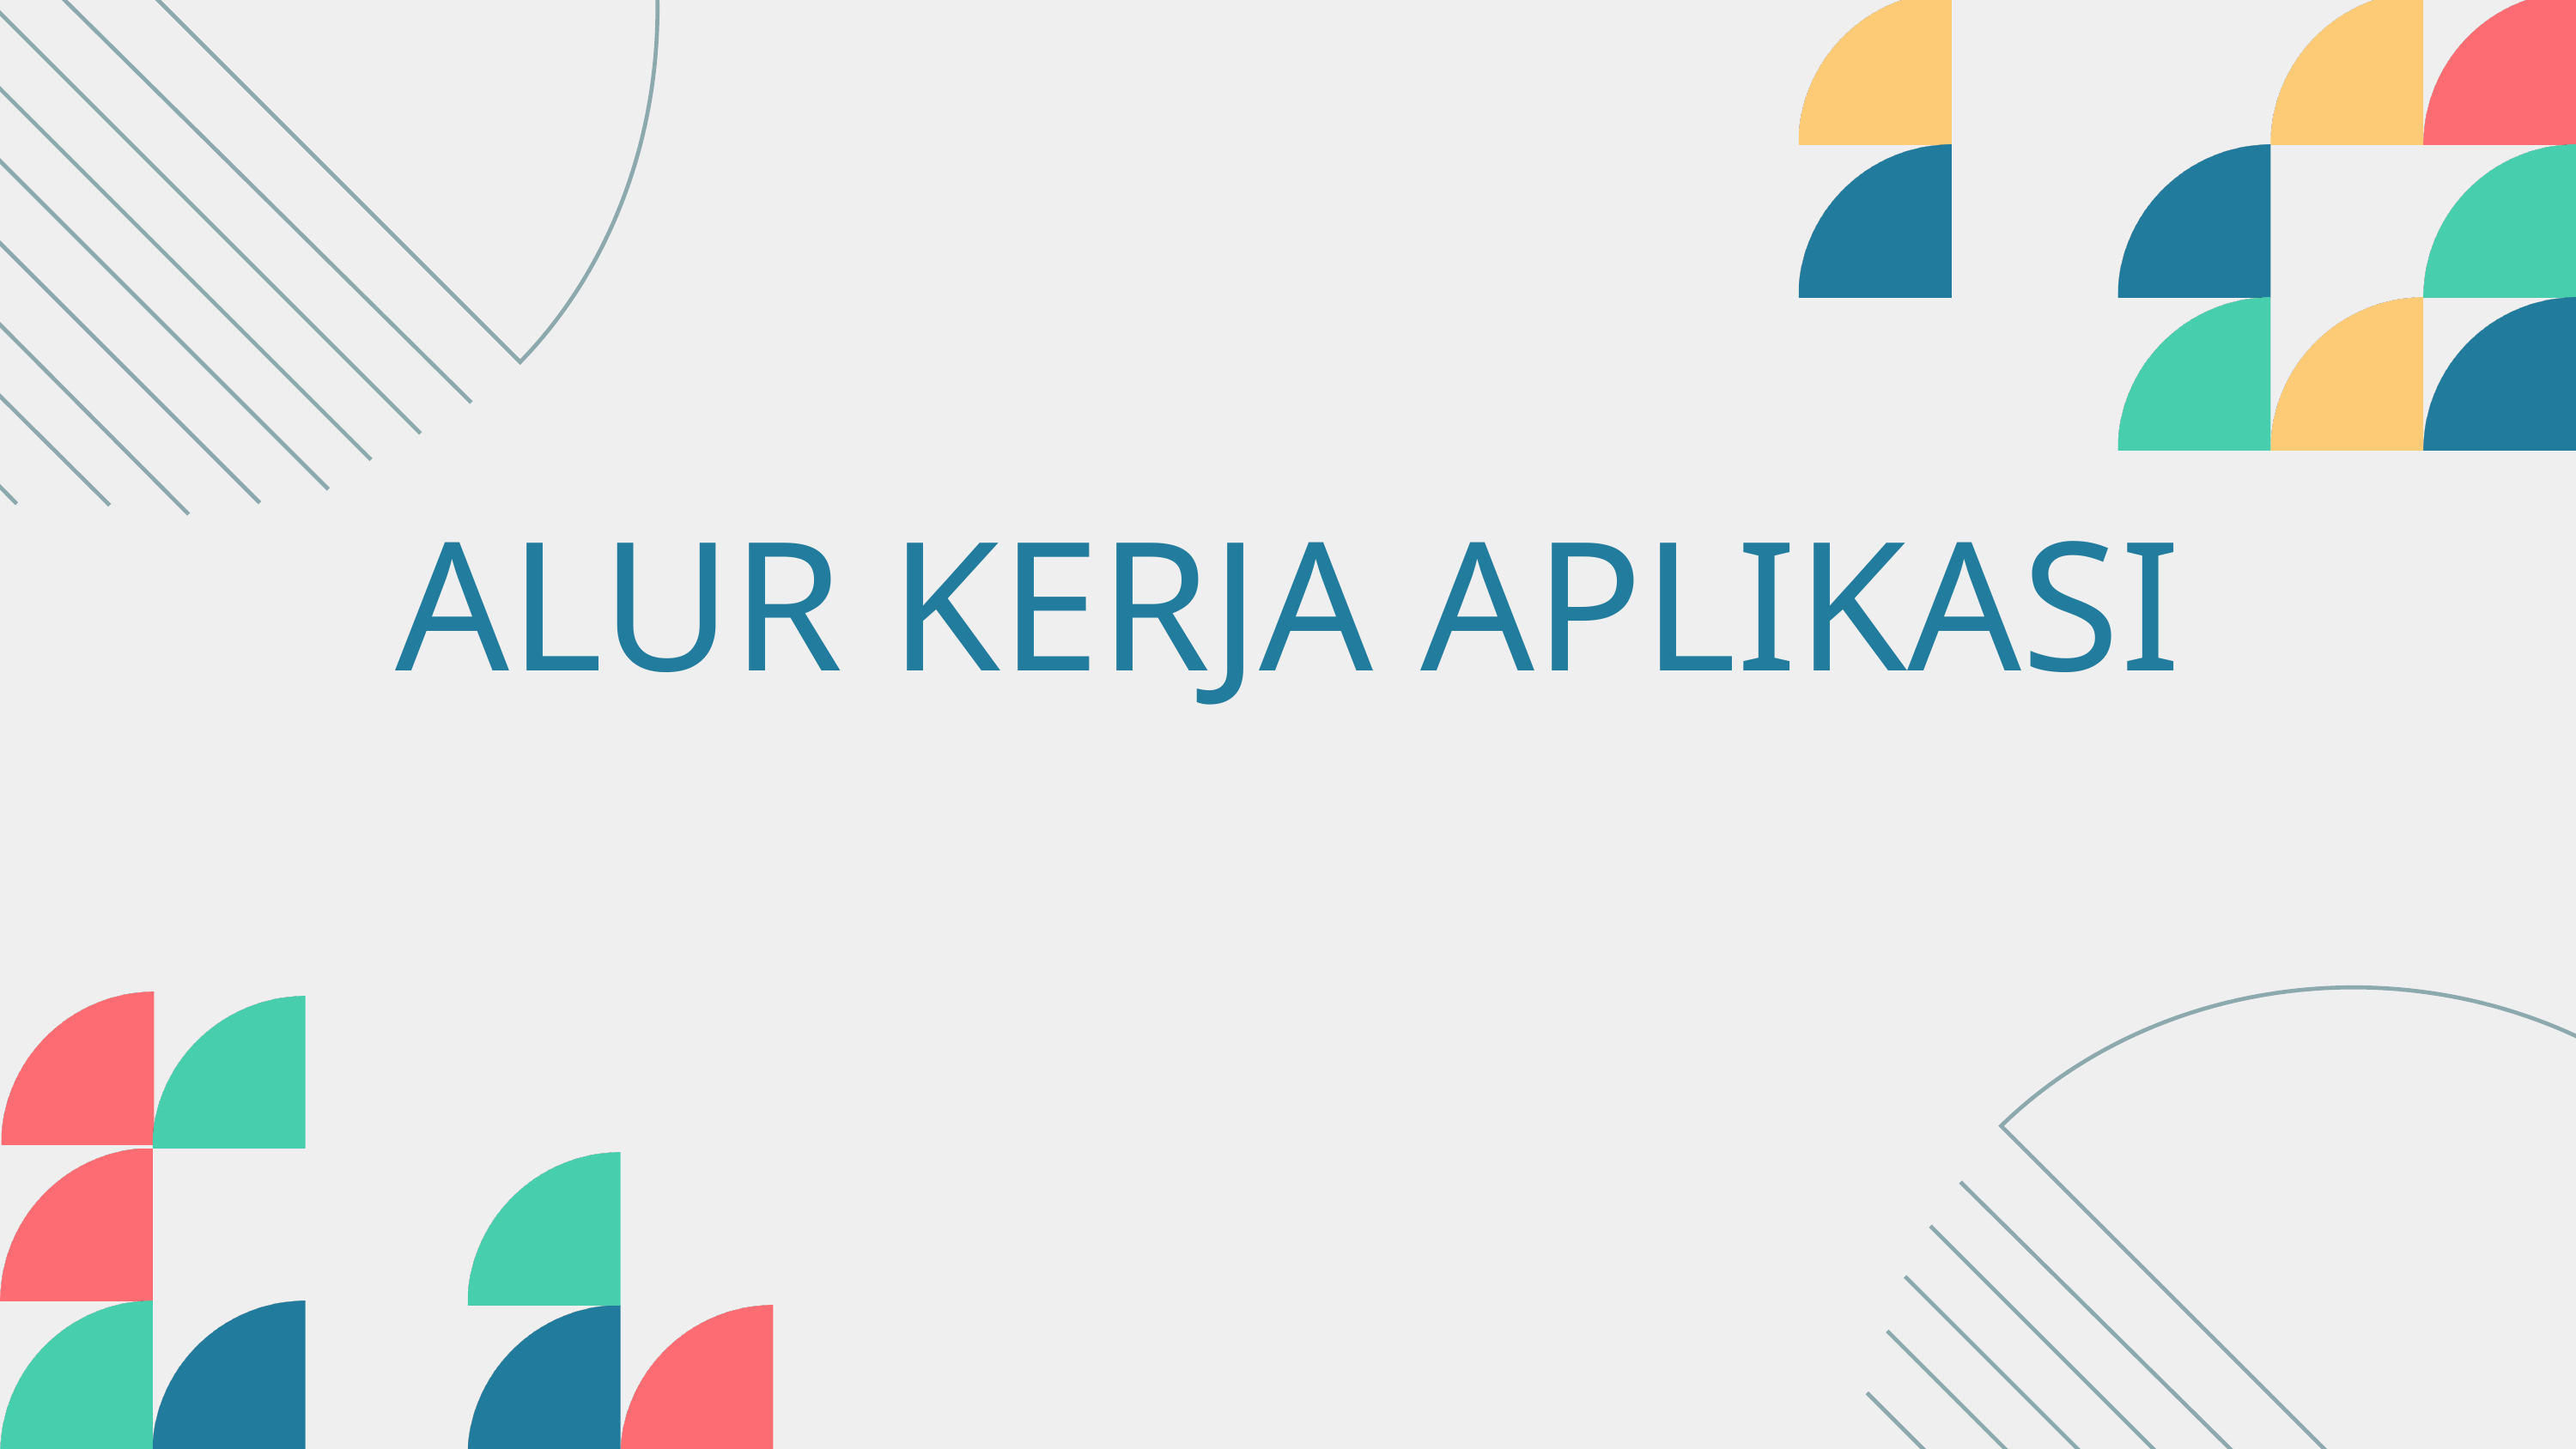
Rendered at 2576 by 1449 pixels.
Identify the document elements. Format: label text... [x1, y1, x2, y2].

text_box [2424, 297, 2576, 451]
text_box [2270, 0, 2424, 145]
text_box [2025, 1066, 2576, 1449]
text_box [152, 1300, 306, 1449]
text_box [0, 1149, 153, 1300]
text_box [1798, 144, 1952, 298]
text_box [0, 1300, 152, 1449]
text_box [1798, 0, 1952, 144]
text_box [152, 996, 306, 1149]
text_box [1, 991, 155, 1145]
text_box [2117, 144, 2271, 297]
text_box ALUR KERJA APLIKASI [381, 528, 2195, 707]
text_box [2423, 144, 2576, 297]
text_box [2271, 297, 2424, 451]
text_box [0, 0, 851, 67]
text_box [467, 1306, 620, 1449]
text_box [2424, 0, 2576, 144]
text_box [2117, 297, 2271, 451]
text_box [467, 1152, 621, 1306]
text_box [620, 1305, 774, 1449]
